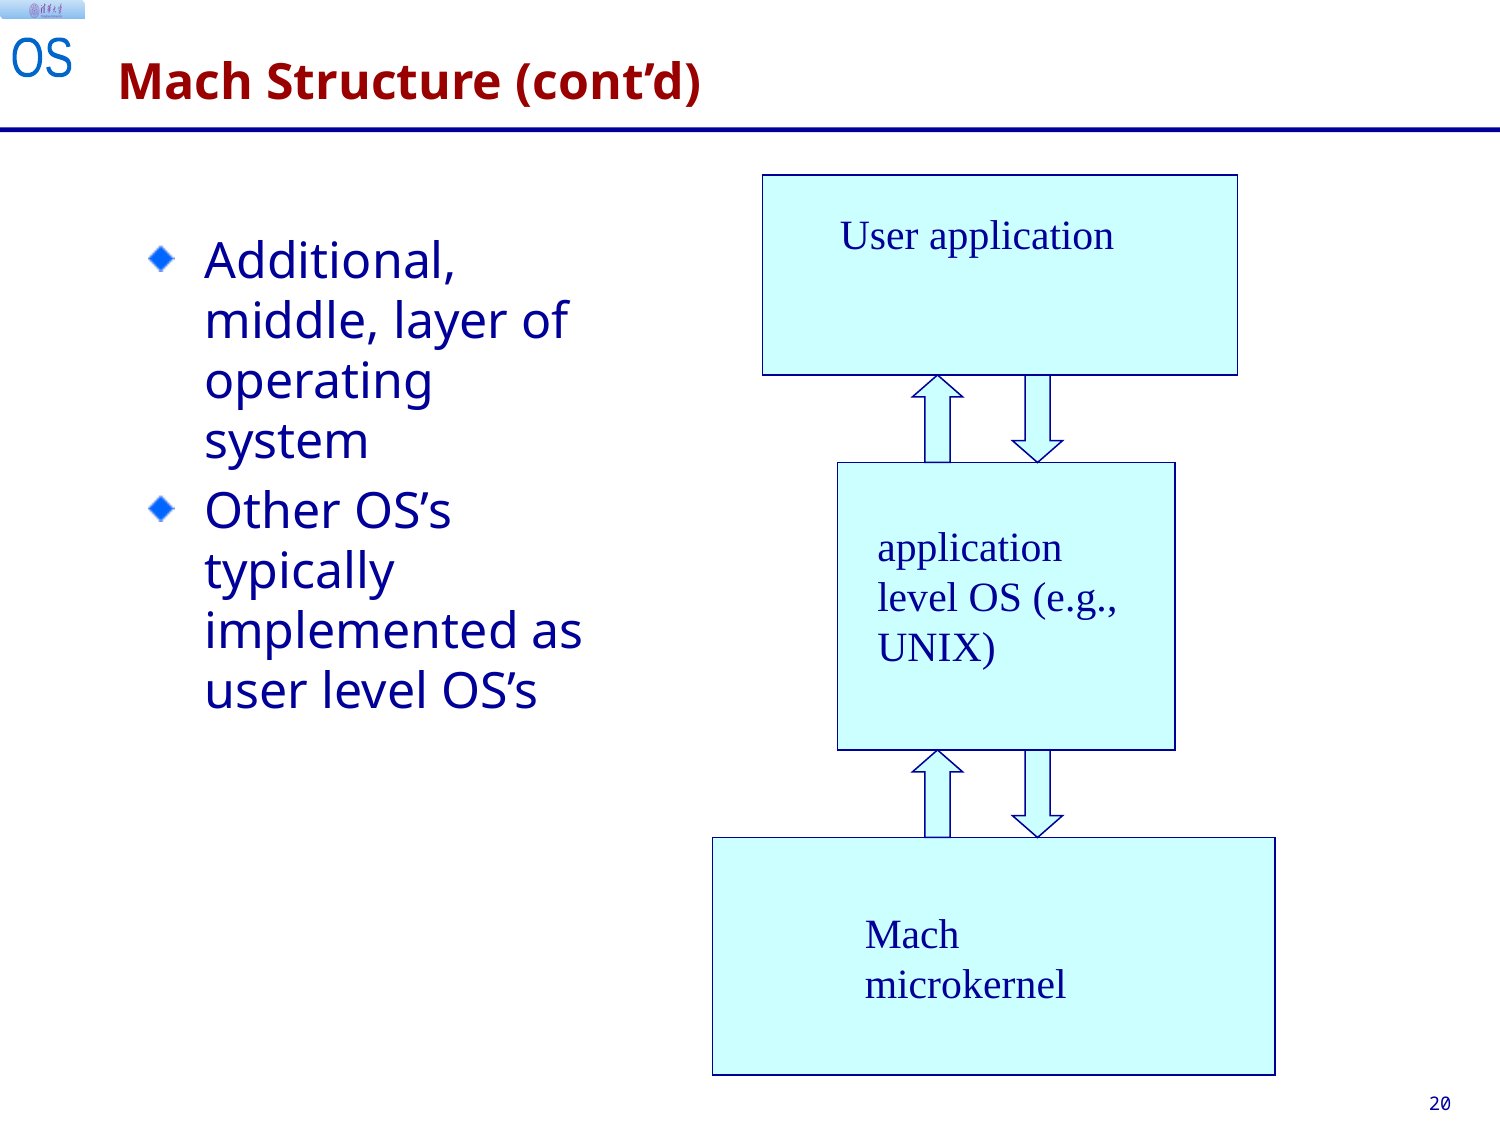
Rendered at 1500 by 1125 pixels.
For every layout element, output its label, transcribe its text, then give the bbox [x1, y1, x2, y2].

picture [0, 0, 85, 19]
list Additional, middle, layer of operating system Other OS’s typically implemented as user level OS’s [132, 220, 621, 897]
title Mach Structure (cont’d) [102, 18, 1409, 118]
picture [148, 244, 175, 272]
picture [148, 494, 175, 522]
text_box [712, 174, 1276, 1076]
